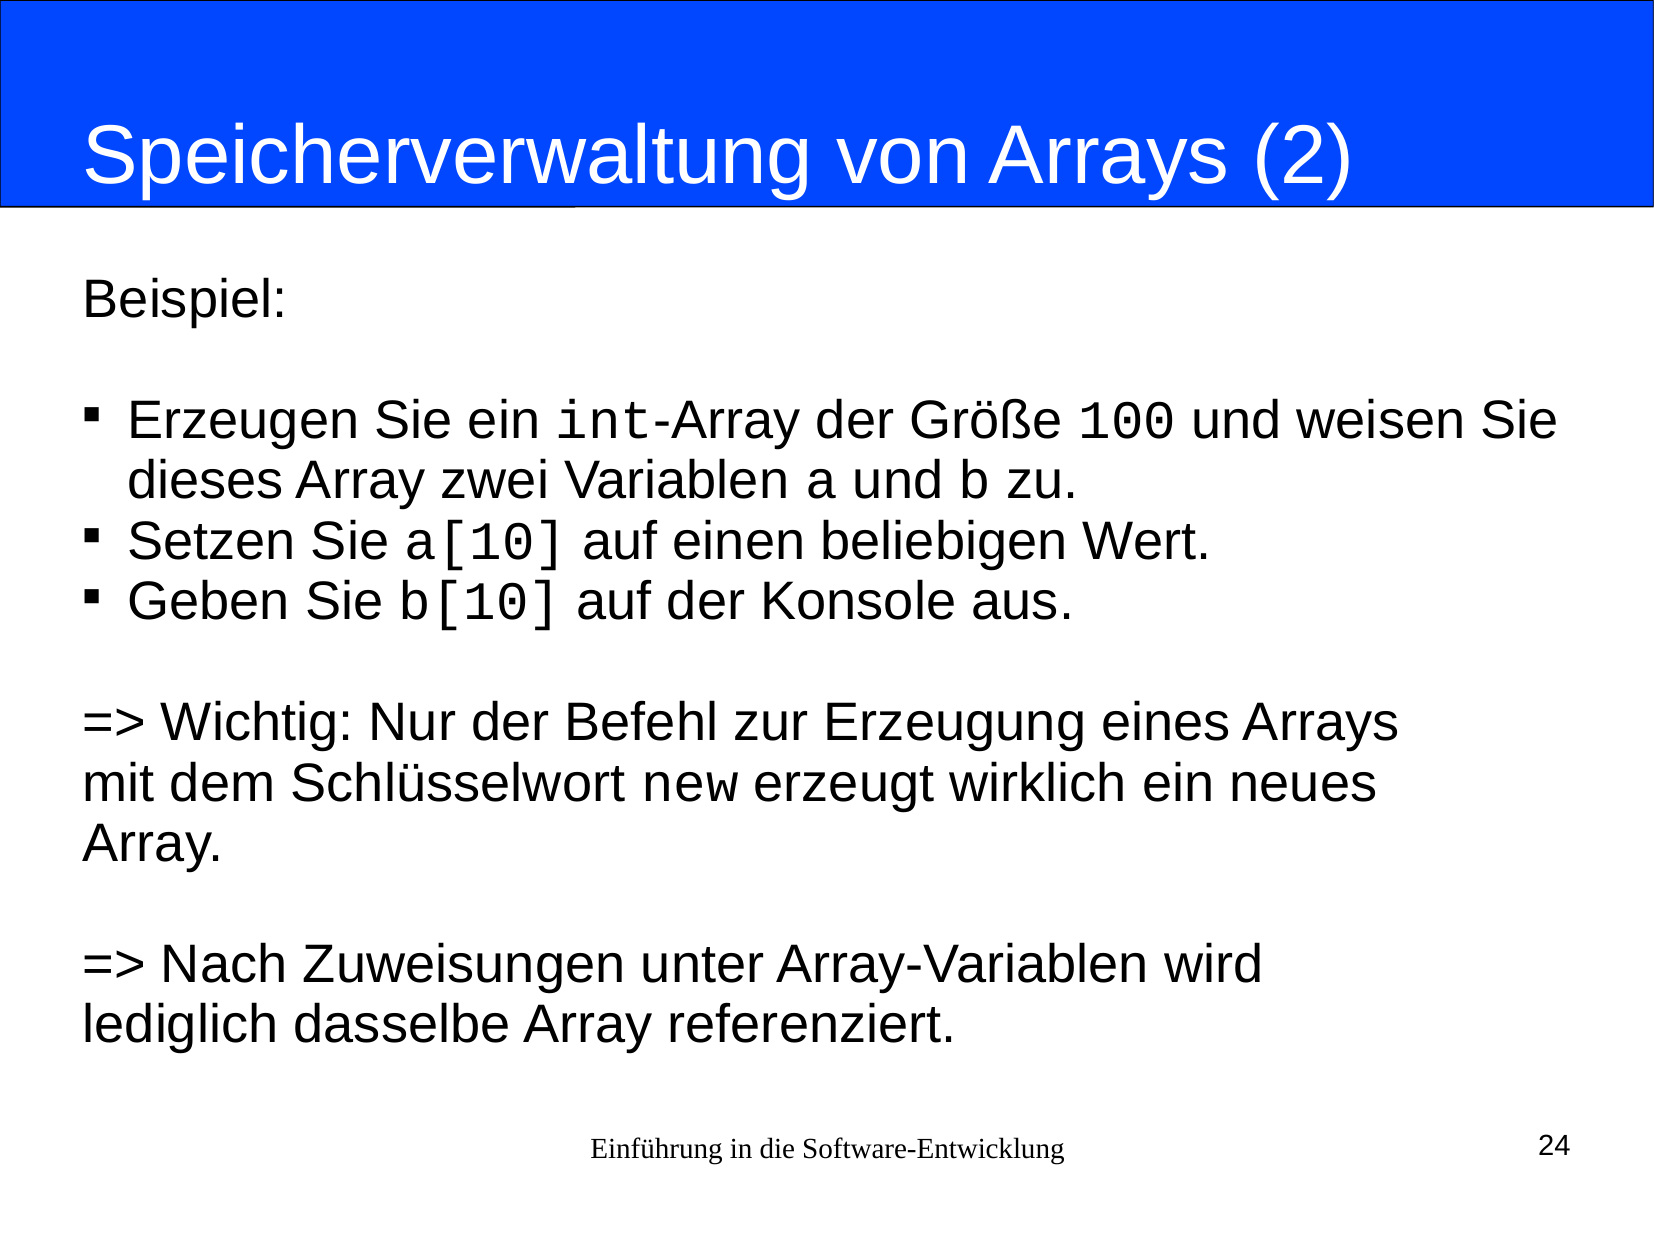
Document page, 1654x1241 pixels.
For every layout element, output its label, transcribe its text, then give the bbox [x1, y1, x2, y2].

subtitle Beispiel: Erzeugen Sie ein int-Array der Größe 100 und weisen Sie dieses Array zwei Variablen a und b zu. Setzen Sie a[10] auf einen beliebigen Wert. Geben Sie b[10] auf der Konsole aus. => Wichtig: Nur der Befehl zur Erzeugung eines Arrays mit dem Schlüsselwort new erzeugt wirklich ein neues Array. => Nach Zuweisungen unter Array-Variablen wird lediglich dasselbe Array referenziert. [82, 265, 1572, 1218]
title Speicherverwaltung von Arrays (2) [82, 49, 1571, 257]
text_box [0, 0, 1654, 207]
